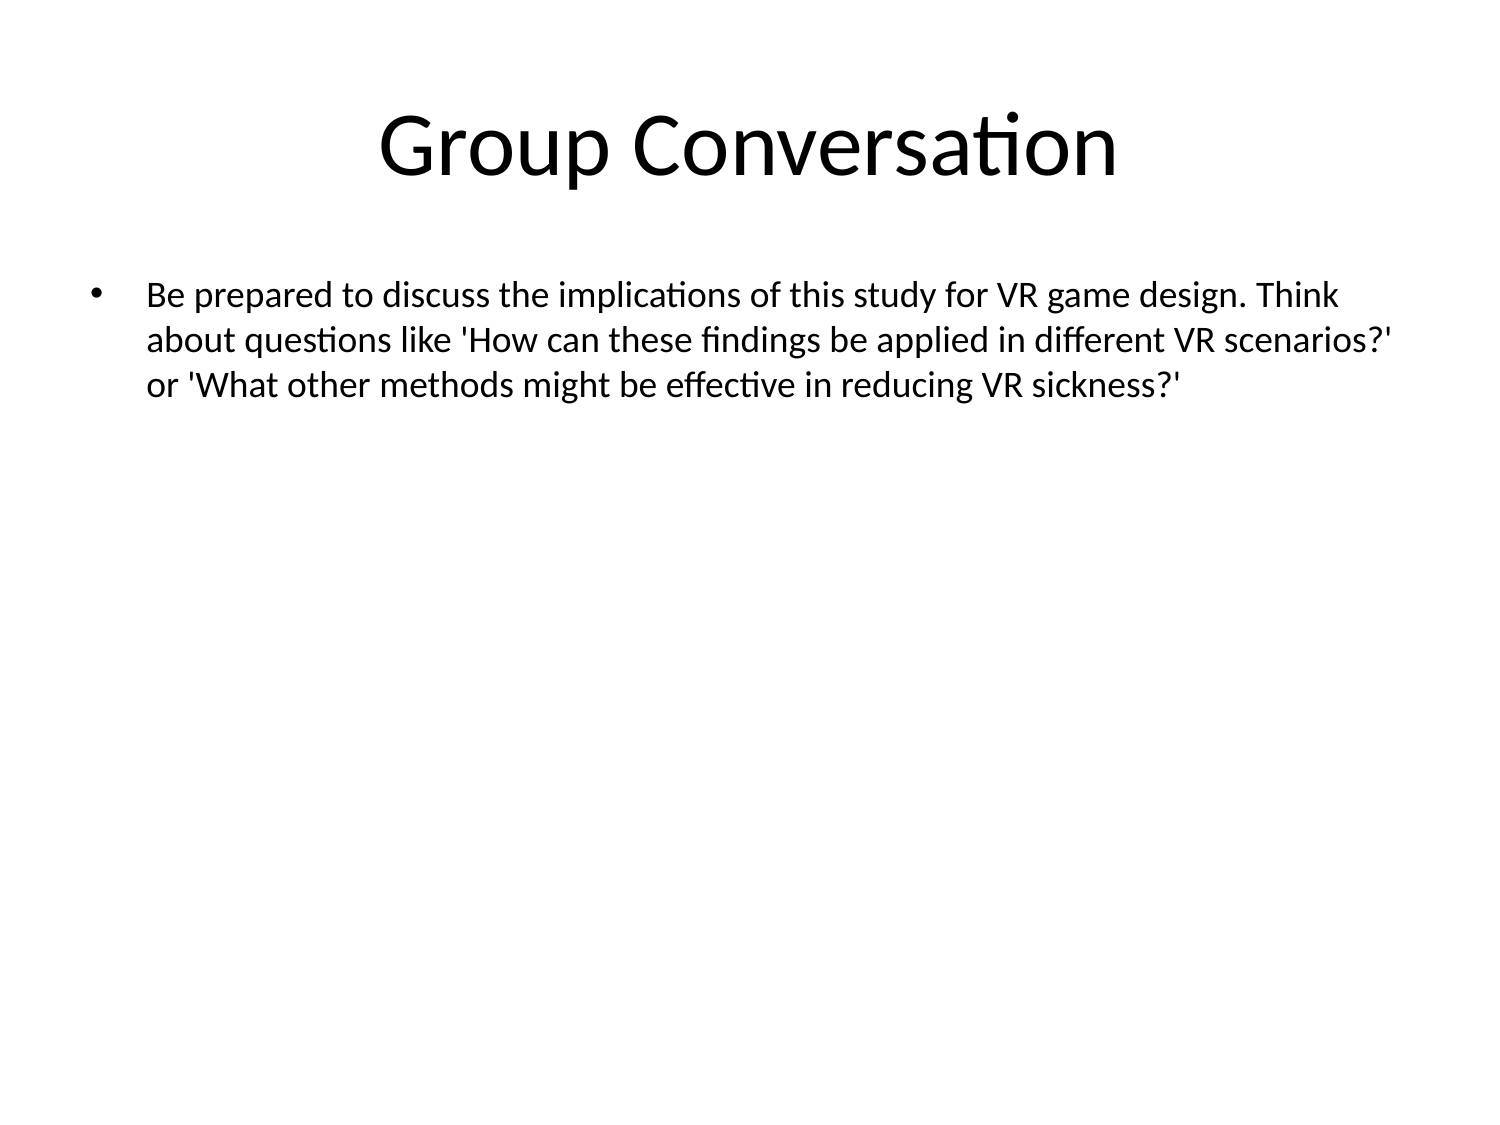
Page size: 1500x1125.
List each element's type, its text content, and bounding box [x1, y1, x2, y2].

title Group Conversation [75, 45, 1425, 233]
list Be prepared to discuss the implications of this study for VR game design. Think about questions like 'How can these findings be applied in different VR scenarios?' or 'What other methods might be effective in reducing VR sickness?' [75, 262, 1425, 1005]
